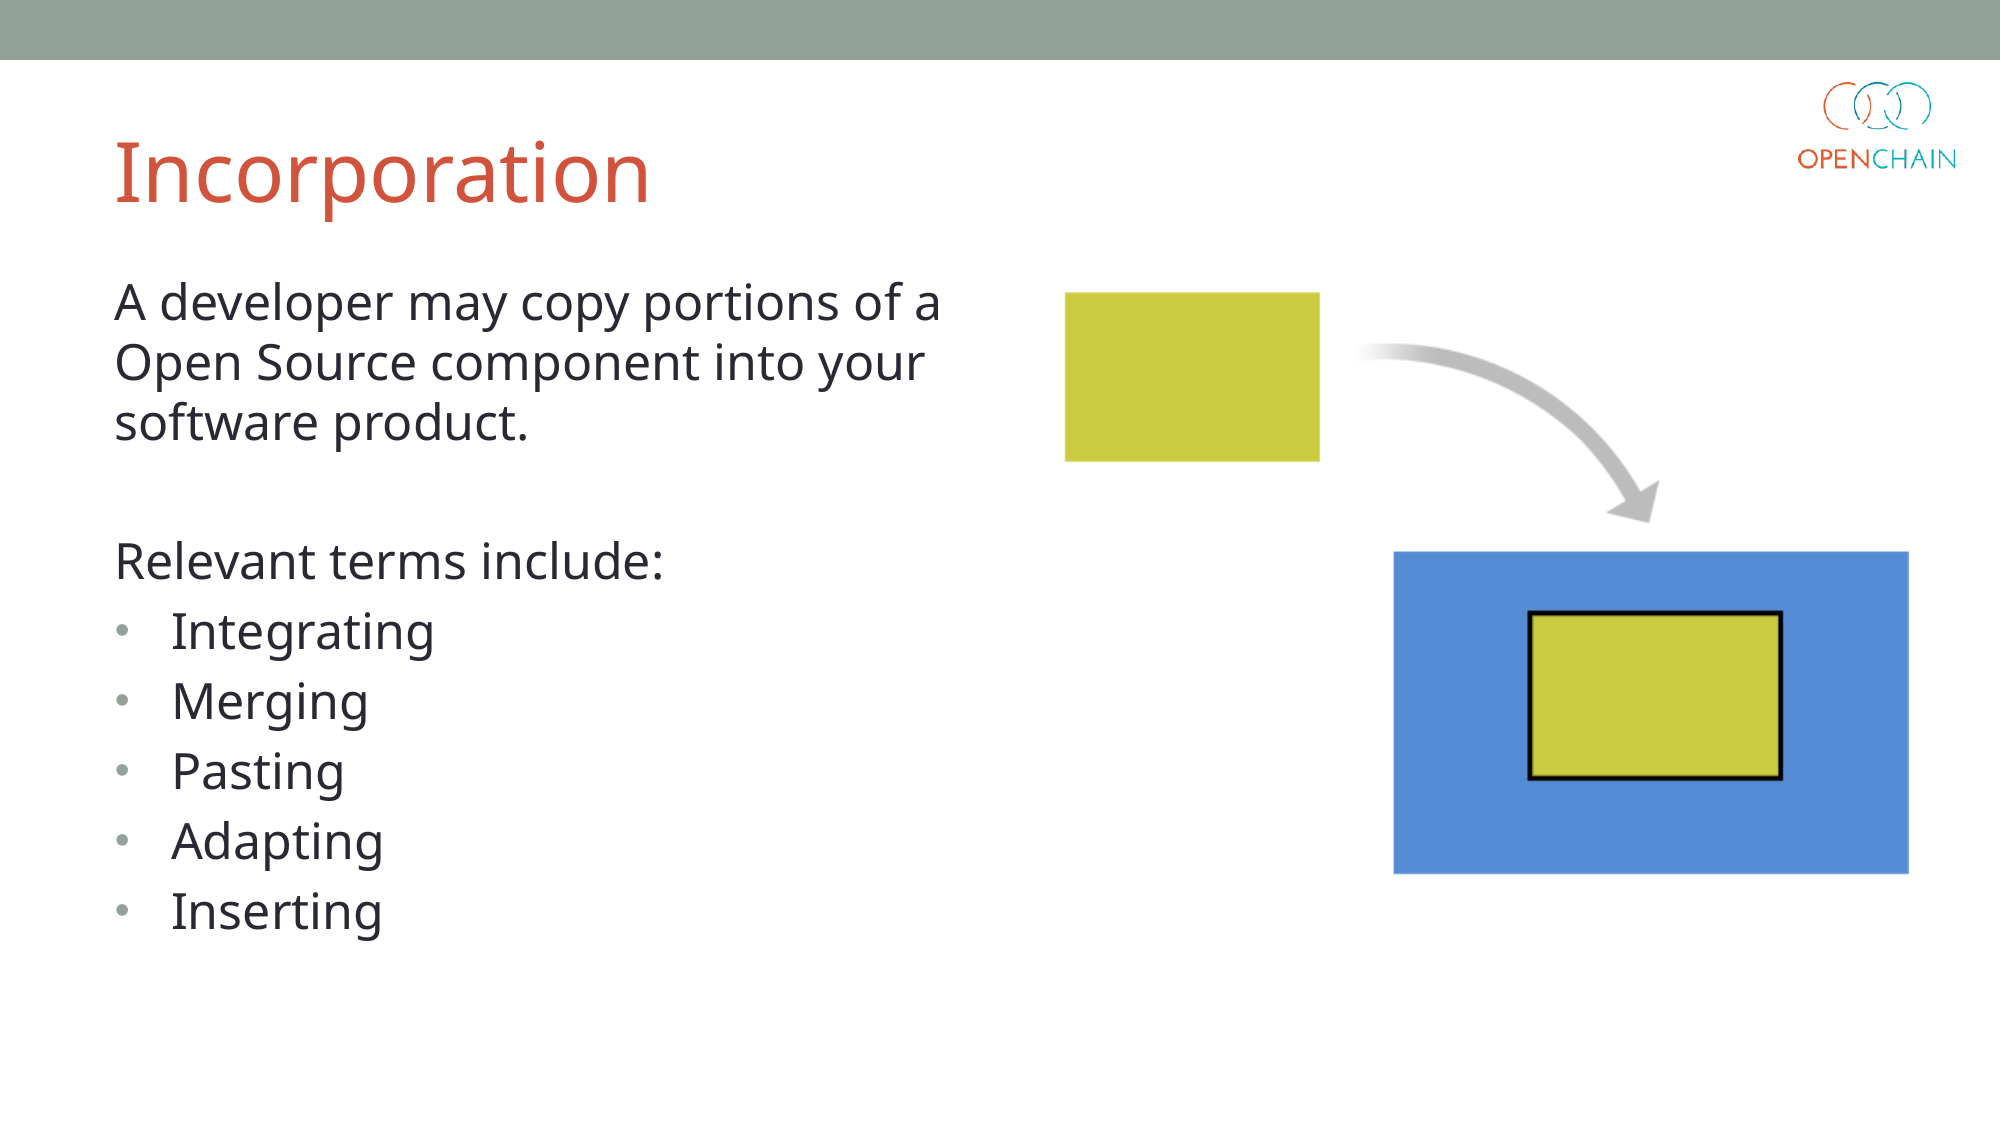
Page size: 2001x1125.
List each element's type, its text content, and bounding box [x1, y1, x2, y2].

text_box A developer may copy portions of a Open Source component into your software product. Relevant terms include: Integrating Merging Pasting Adapting Inserting [99, 262, 1026, 1063]
picture [872, 225, 2000, 928]
text_box Incorporation [99, 87, 1900, 250]
picture [1798, 82, 1955, 169]
